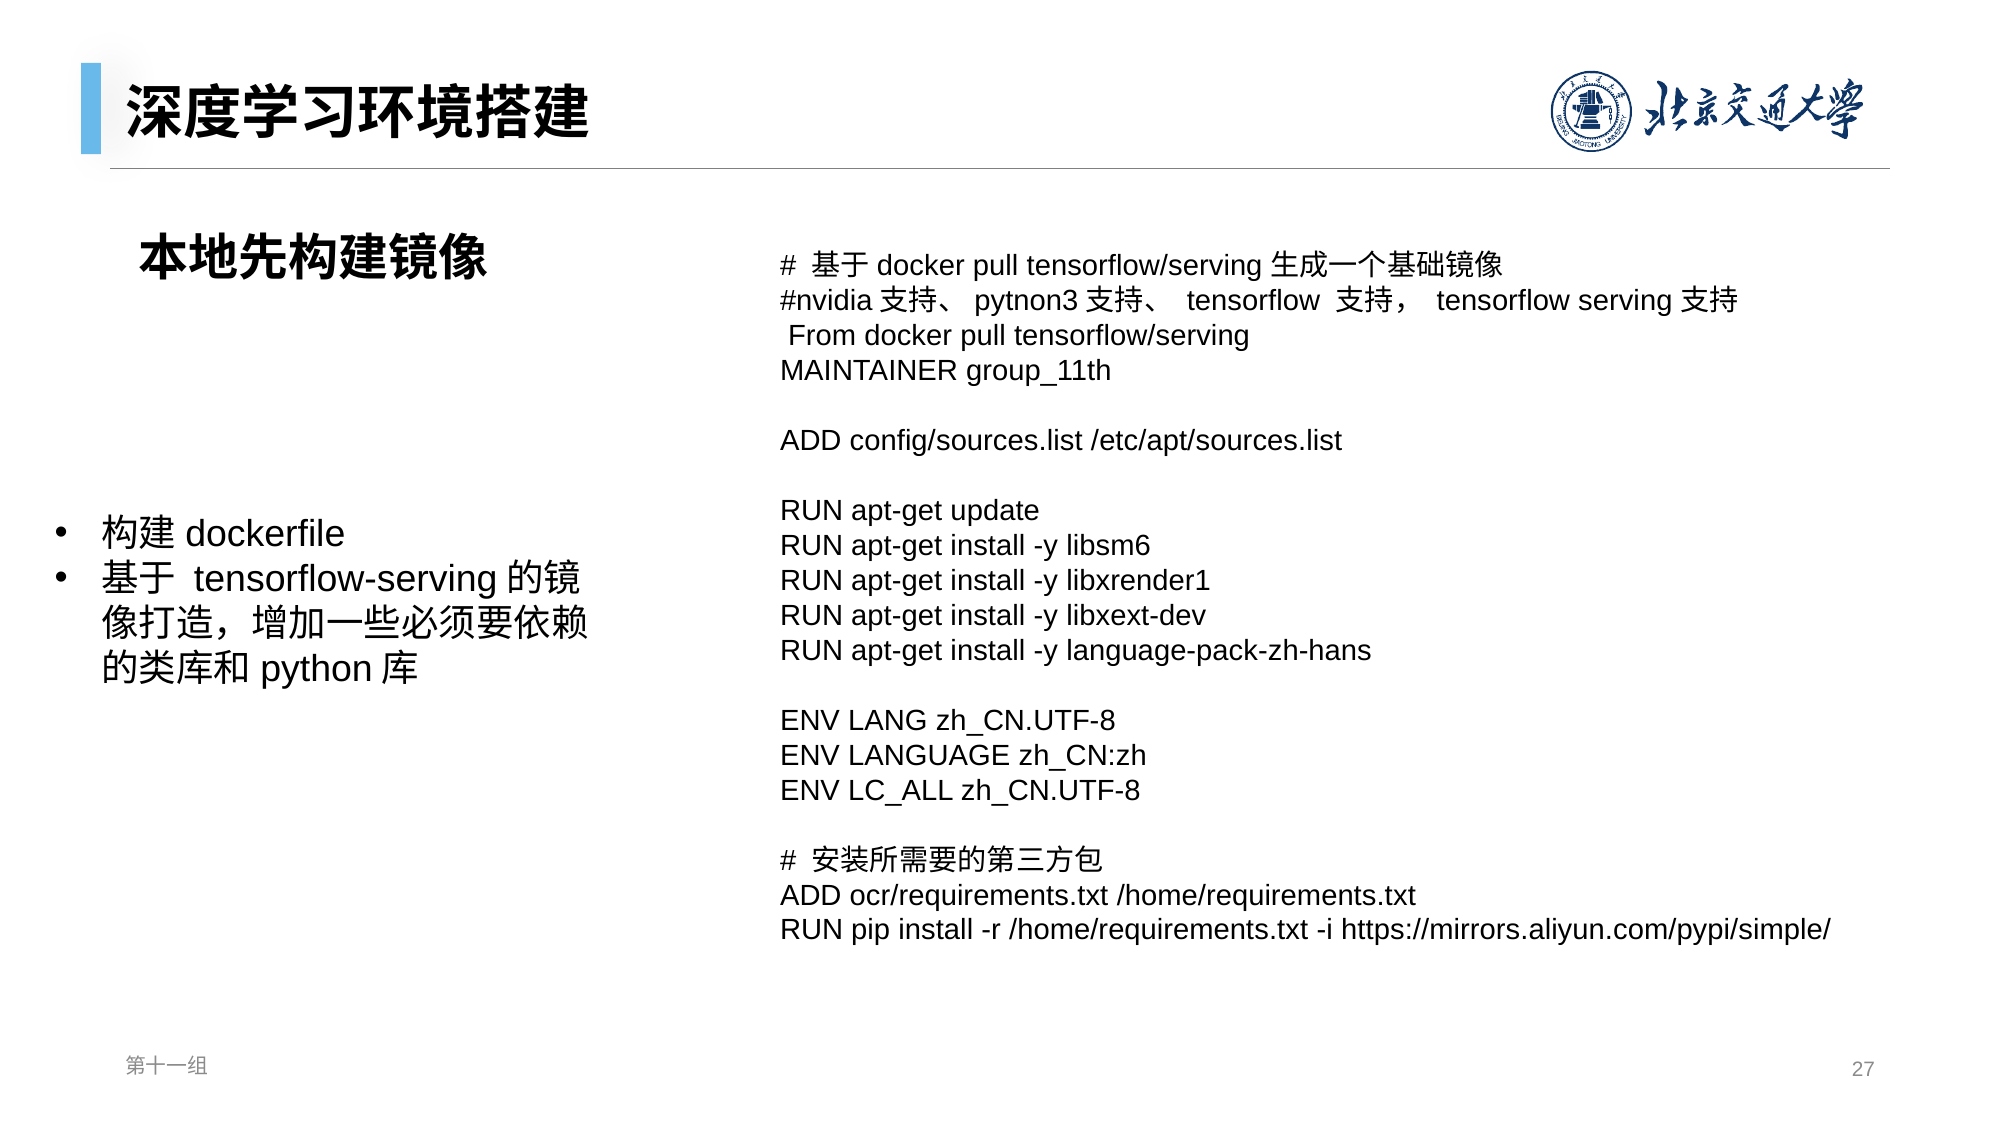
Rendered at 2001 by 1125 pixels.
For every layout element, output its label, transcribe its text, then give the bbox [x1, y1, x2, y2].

slide_number 27 [1412, 1050, 1890, 1085]
picture [1529, 154, 1890, 184]
text_box # 基于docker pull tensorflow/serving生成一个基础镜像 #nvidia支持、pytnon3支持、 tensorflow 支持， tensorflow serving支持 From docker pull tensorflow/serving MAINTAINER group_11th ADD config/sources.list /etc/apt/sources.list RUN apt-get update RUN apt-get install -y libsm6 RUN apt-get install -y libxrender1 RUN apt-get install -y libxext-dev RUN apt-get install -y language-pack-zh-hans ENV LANG zh_CN.UTF-8 ENV LANGUAGE zh_CN:zh ENV LC_ALL zh_CN.UTF-8 # 安装所需要的第三方包 ADD ocr/requirements.txt /home/requirements.txt RUN pip install -r /home/requirements.txt -i https://mirrors.aliyun.com/pypi/simple/ [765, 239, 1877, 954]
text_box 构建dockerfile 基于 tensorflow-serving的镜像打造，增加一些必须要依赖的类库和python库 [39, 501, 606, 697]
footer 第十一组 [109, 1050, 790, 1085]
text_box 本地先构建镜像 [123, 218, 593, 293]
title 深度学习环境搭建 [109, 0, 1890, 154]
